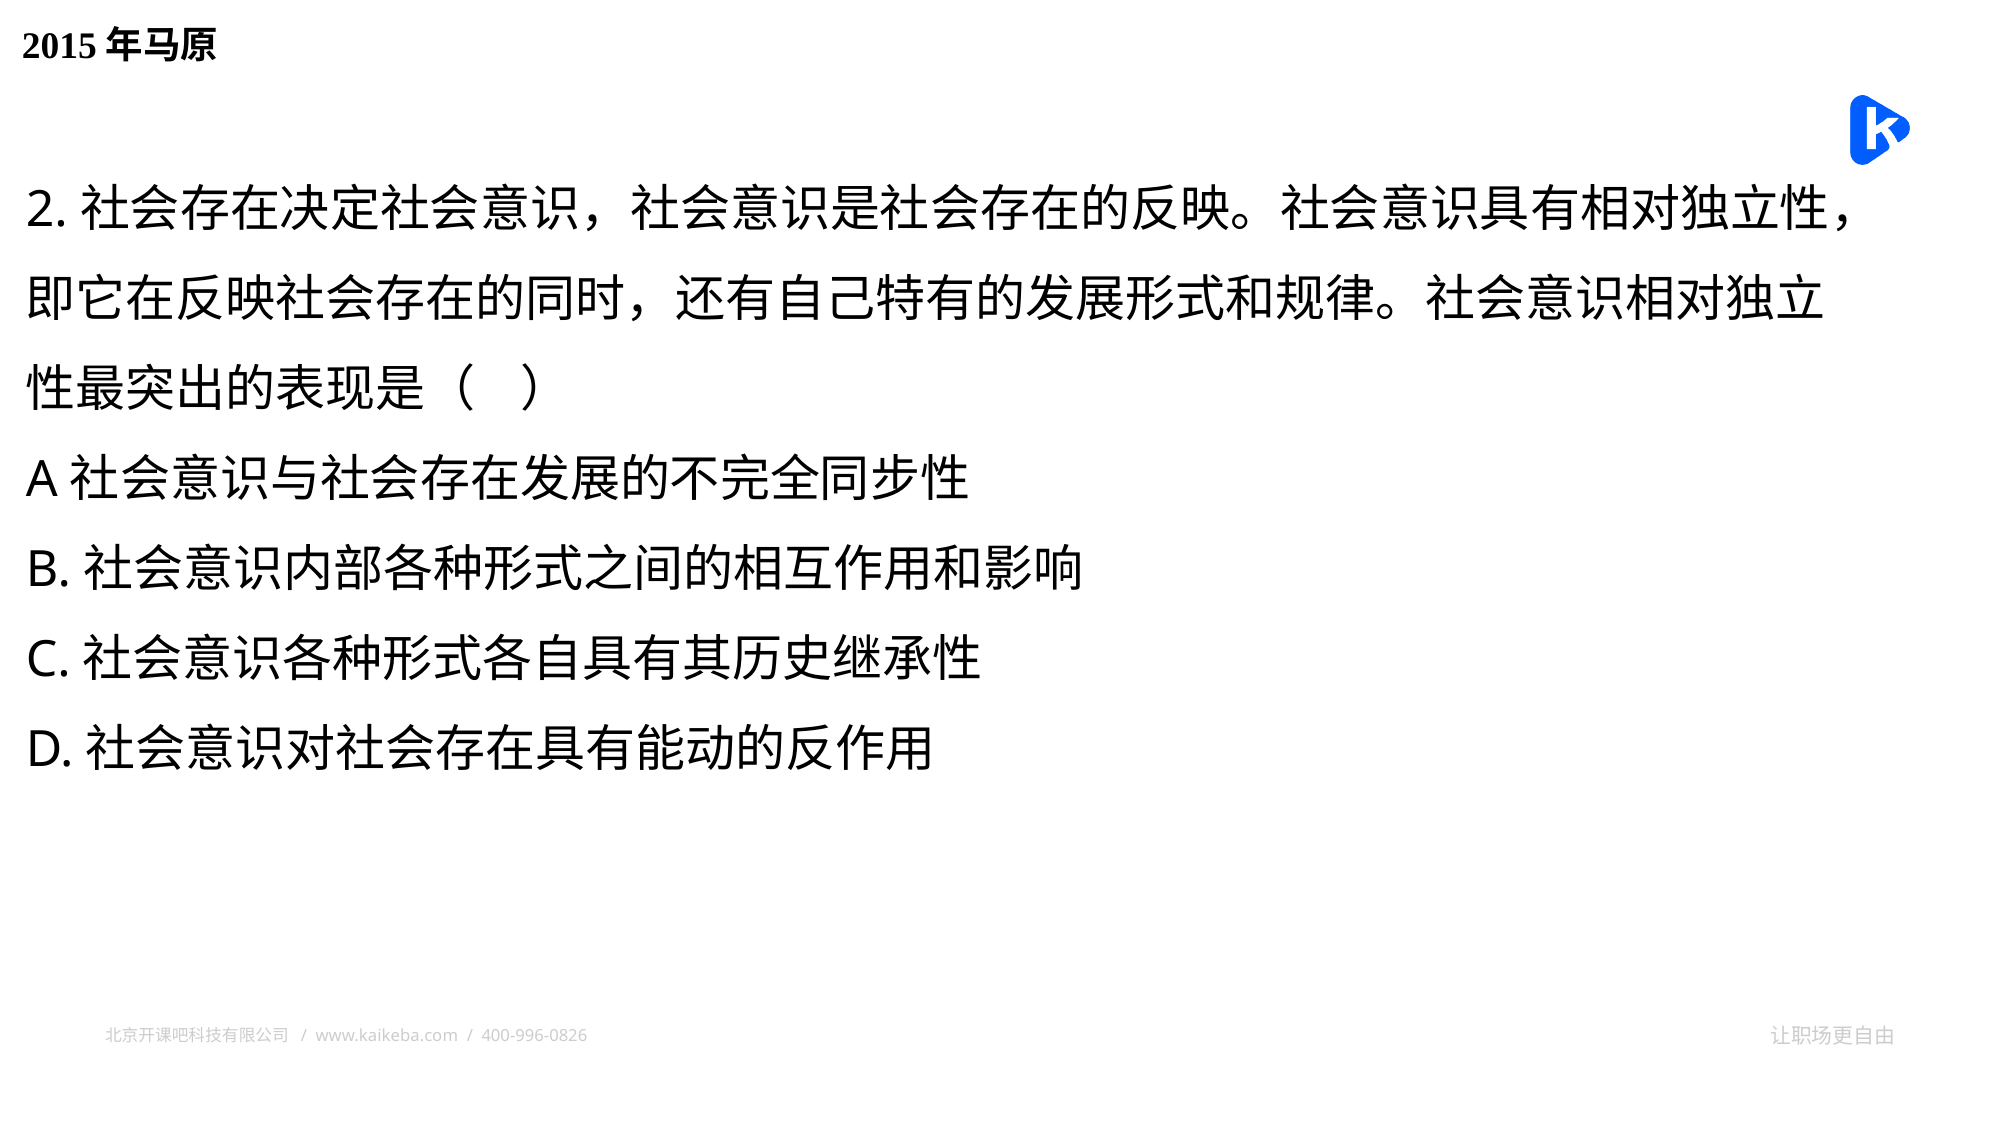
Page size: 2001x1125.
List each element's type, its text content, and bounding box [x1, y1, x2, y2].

text_box 2.社会存在决定社会意识，社会意识是社会存在的反映。社会意识具有相对独立性，即它在反映社会存在的同时，还有自己特有的发展形式和规律。社会意识相对独立性最突出的表现是（ ） A社会意识与社会存在发展的不完全同步性 B.社会意识内部各种形式之间的相互作用和影响 C.社会意识各种形式各自具有其历史继承性 D.社会意识对社会存在具有能动的反作用 [11, 138, 1883, 784]
picture [1850, 95, 1910, 165]
text_box 2015年马原 [7, 13, 234, 74]
